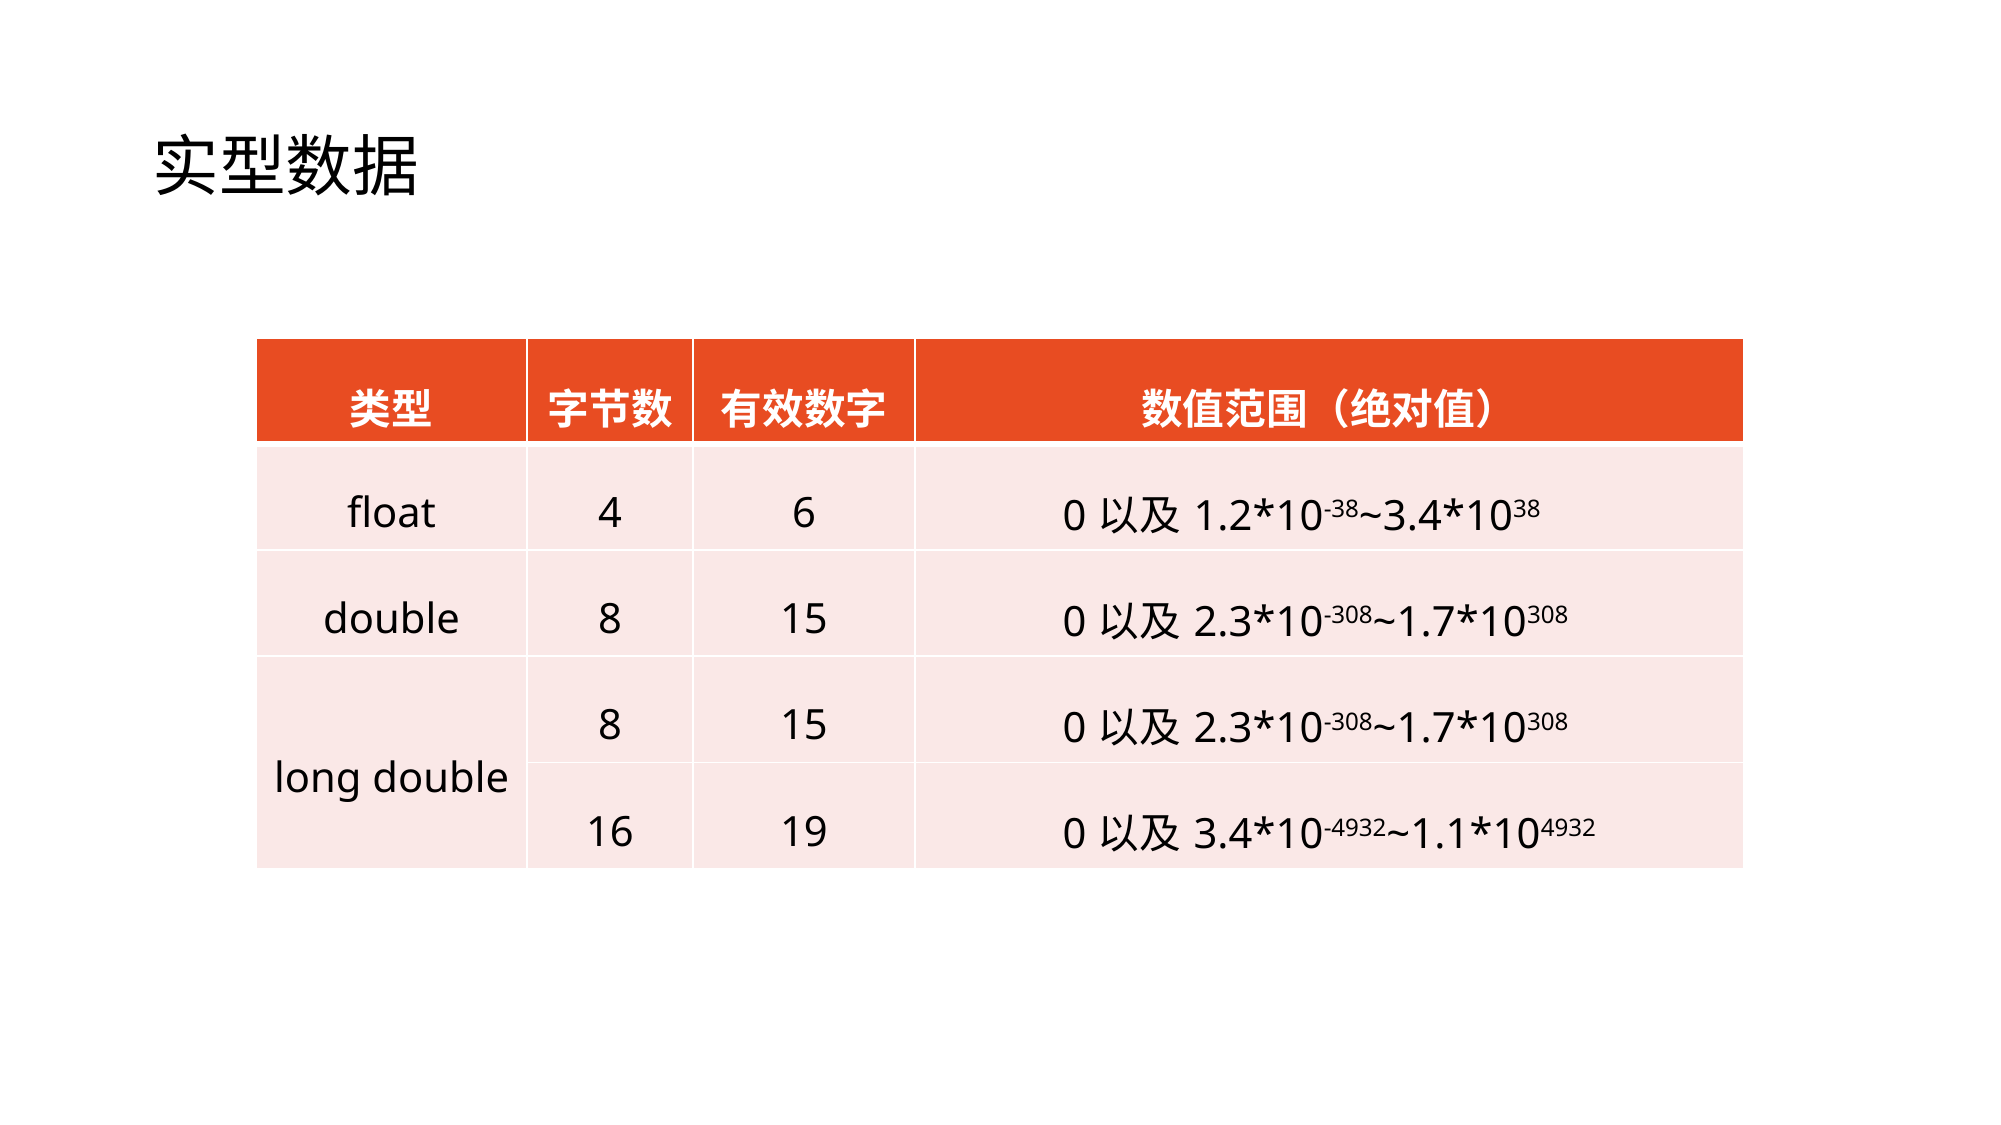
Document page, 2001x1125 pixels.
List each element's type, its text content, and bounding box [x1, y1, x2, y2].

table_cell long double [257, 657, 526, 868]
table_header 数值范围（绝对值） [916, 339, 1743, 441]
table_cell 8 [528, 551, 692, 655]
table_cell 19 [694, 763, 914, 868]
table_cell 8 [528, 657, 692, 762]
table_header 有效数字 [694, 339, 914, 441]
table_cell 15 [694, 551, 914, 655]
table_cell 0以及2.3*10-308~1.7*10308 [916, 551, 1743, 655]
table_cell double [257, 551, 526, 655]
table_header 字节数 [528, 339, 692, 441]
table_cell 0以及1.2*10-38~3.4*1038 [916, 447, 1743, 549]
table_header 类型 [257, 339, 526, 441]
table_cell 16 [528, 763, 692, 868]
table_cell 15 [694, 657, 914, 762]
title 实型数据 [137, 59, 1863, 278]
table_cell 0以及2.3*10-308~1.7*10308 [916, 657, 1743, 762]
table_cell 6 [694, 447, 914, 549]
table_cell float [257, 447, 526, 549]
table_cell 0以及3.4*10-4932~1.1*104932 [916, 763, 1743, 868]
table_cell 4 [528, 447, 692, 549]
